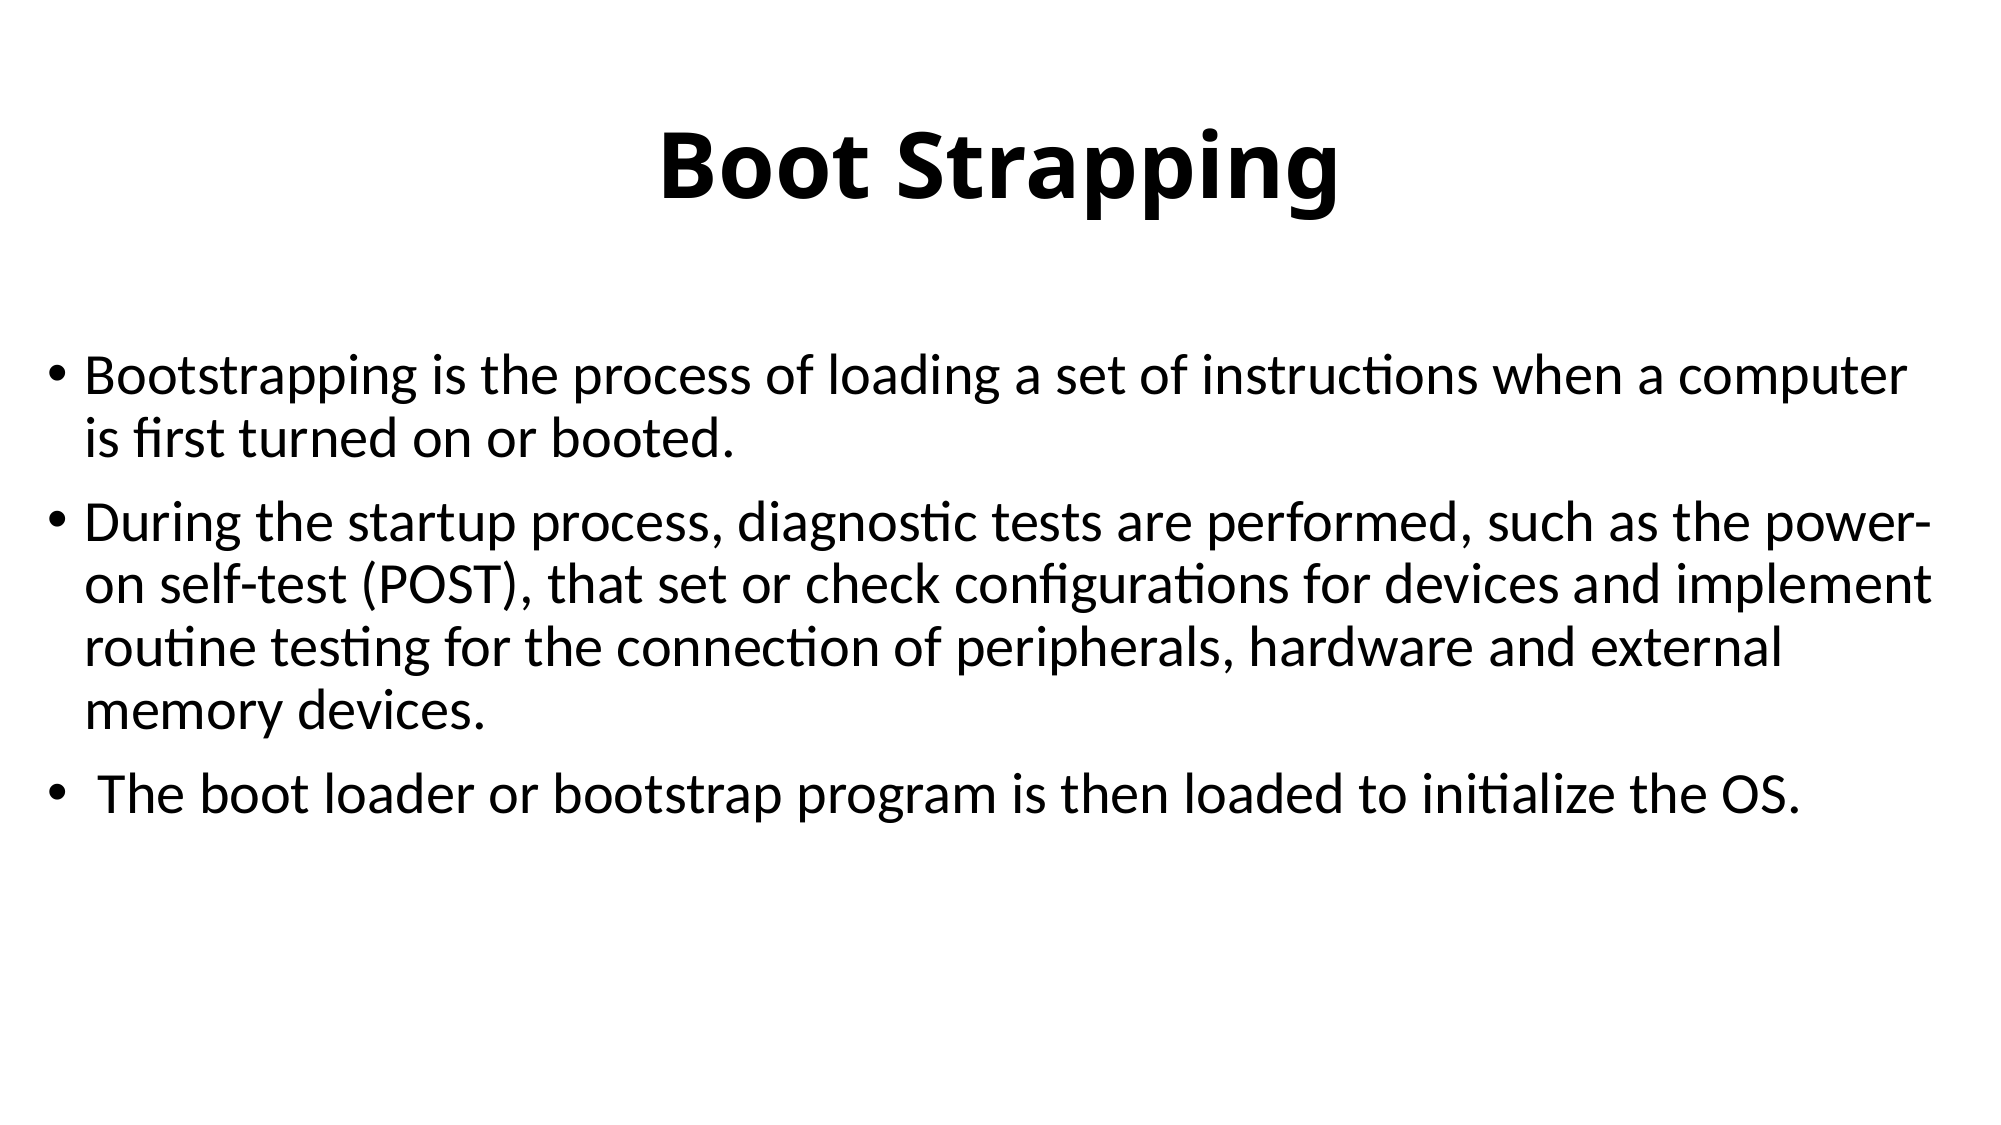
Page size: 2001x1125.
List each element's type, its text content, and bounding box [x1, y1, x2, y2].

list Bootstrapping is the process of loading a set of instructions when a computer is first turned on or booted. During the startup process, diagnostic tests are performed, such as the power-on self-test (POST), that set or check configurations for devices and implement routine testing for the connection of peripherals, hardware and external memory devices. The boot loader or bootstrap program is then loaded to initialize the OS. [32, 336, 1956, 1025]
title Boot Strapping [137, 59, 1863, 278]
